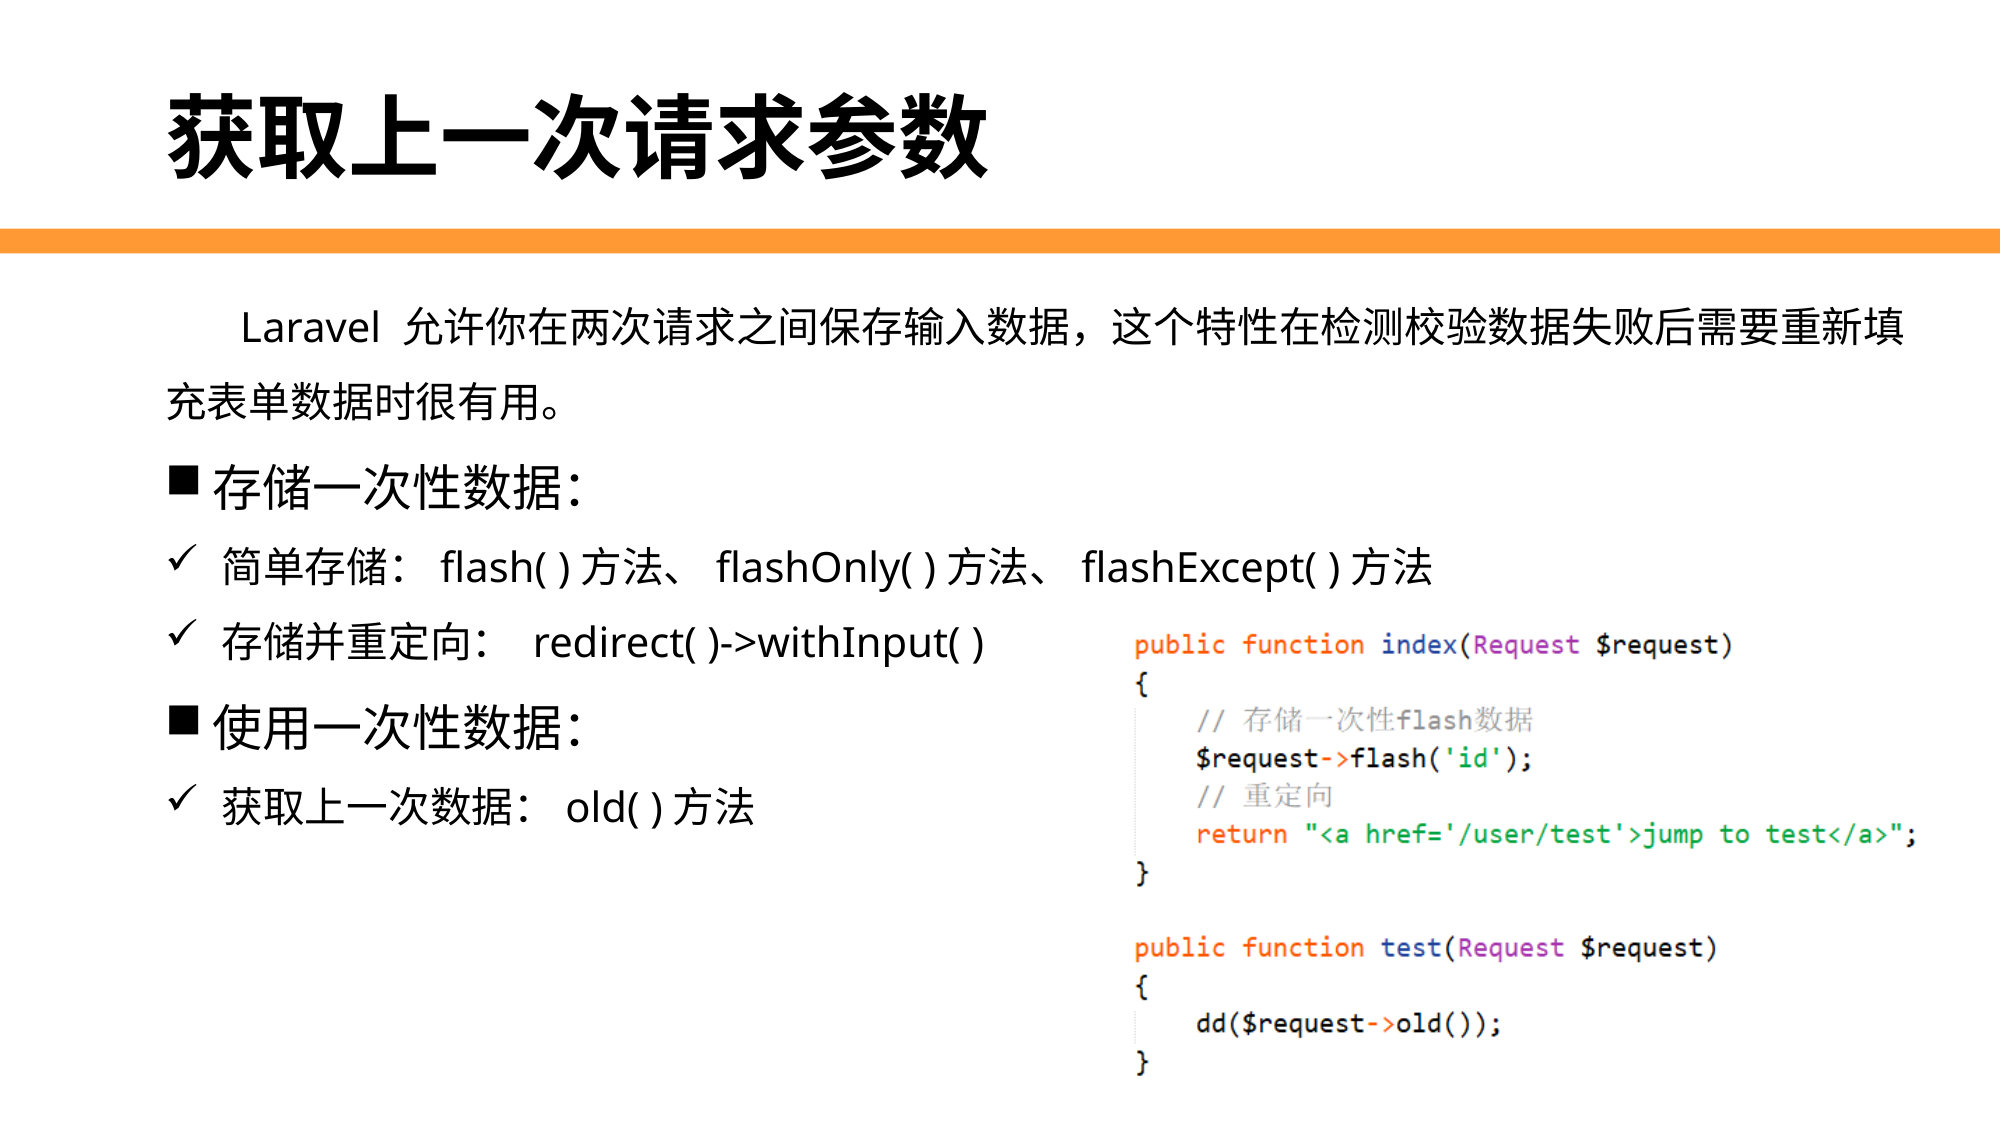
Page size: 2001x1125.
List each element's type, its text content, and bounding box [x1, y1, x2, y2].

list 获取上一次请求参数 [150, 84, 1387, 198]
picture [1128, 630, 1925, 1083]
text_box Laravel 允许你在两次请求之间保存输入数据，这个特性在检测校验数据失败后需要重新填充表单数据时很有用。 存储一次性数据： 简单存储：flash( )方法、flashOnly( )方法、flashExcept( )方法 存储并重定向： redirect( )->withInput( ) 使用一次性数据： 获取上一次数据：old( )方法 [150, 268, 1948, 914]
